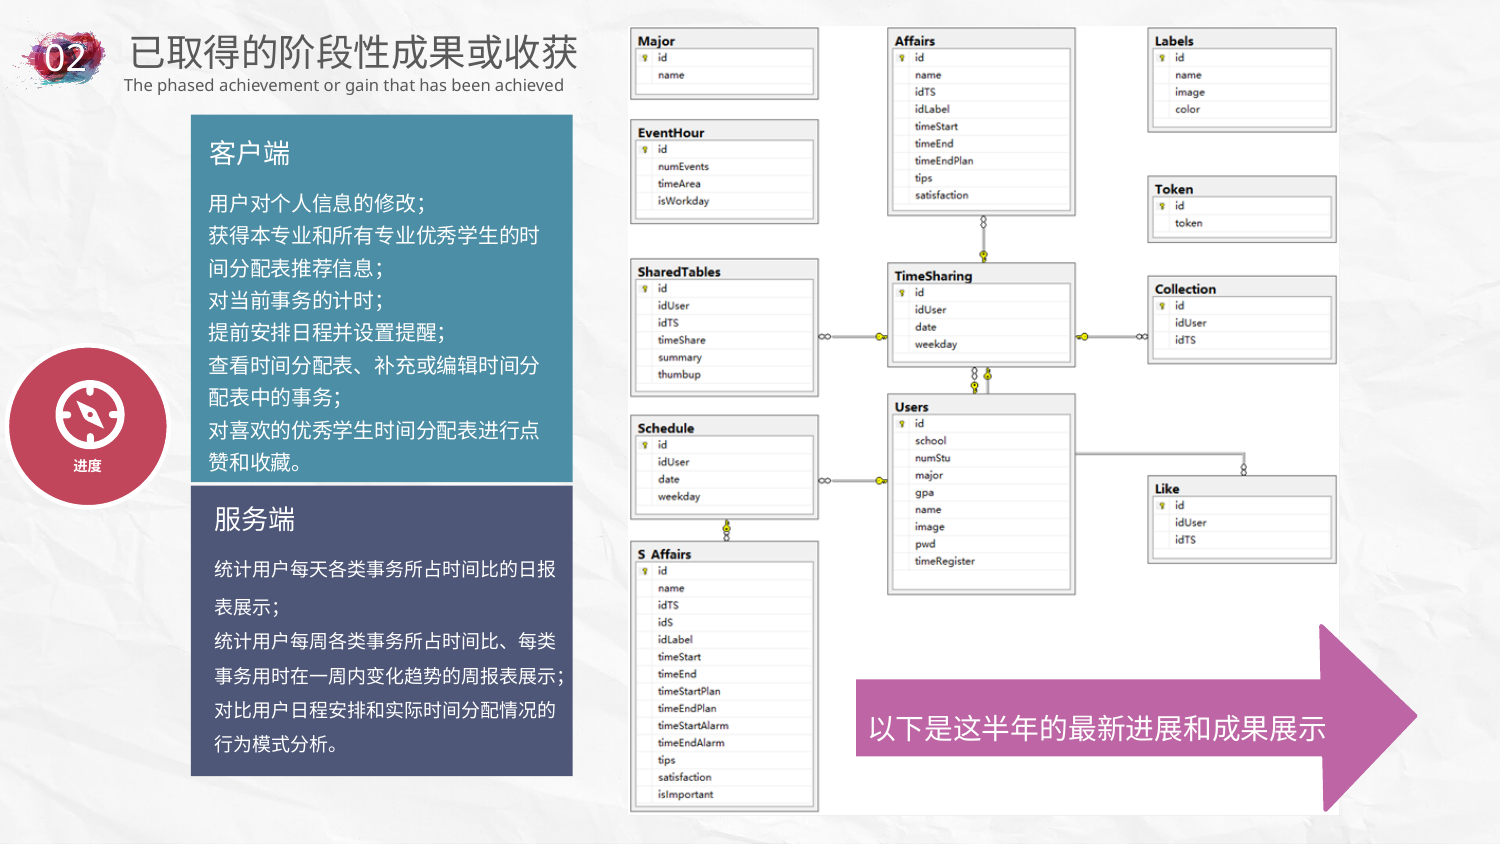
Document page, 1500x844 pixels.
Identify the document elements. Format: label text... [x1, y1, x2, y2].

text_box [6, 345, 170, 508]
picture [0, 13, 110, 100]
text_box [190, 114, 573, 483]
text_box The phased achievement or gain that has been achieved [123, 67, 623, 102]
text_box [855, 652, 1389, 783]
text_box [190, 485, 573, 777]
picture [628, 26, 1341, 817]
text_box 已取得的阶段性成果或收获 [128, 20, 614, 67]
